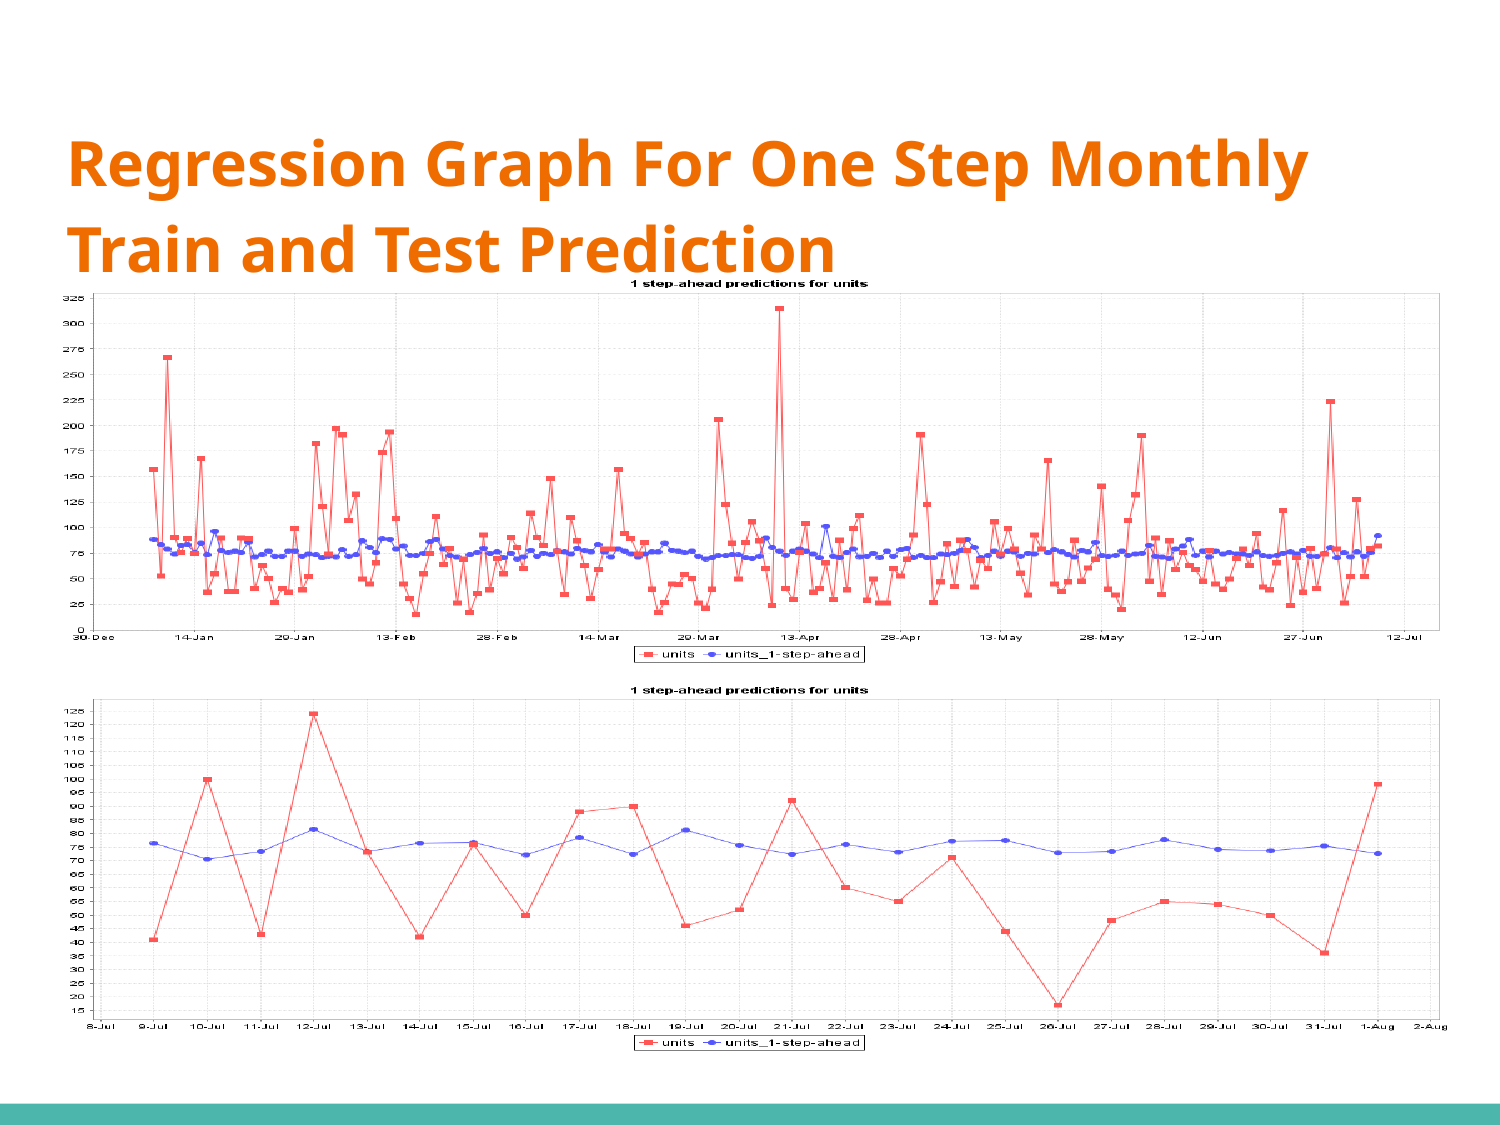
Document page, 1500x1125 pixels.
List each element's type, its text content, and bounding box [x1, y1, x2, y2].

title Regression Graph For One Step Monthly Train and Test Prediction [51, 97, 1449, 252]
picture [50, 276, 1450, 664]
picture [50, 684, 1450, 1051]
